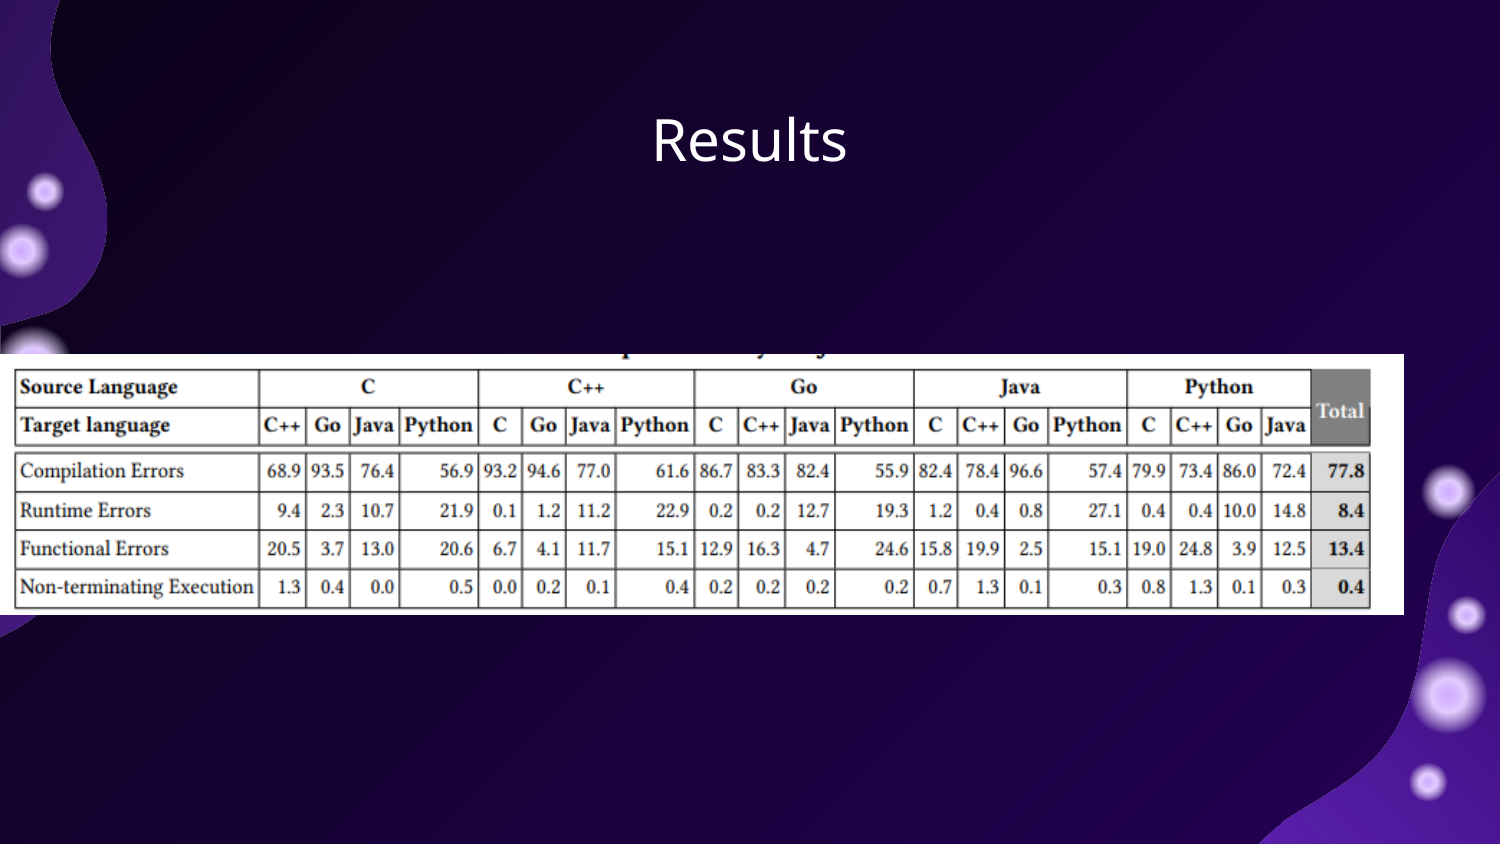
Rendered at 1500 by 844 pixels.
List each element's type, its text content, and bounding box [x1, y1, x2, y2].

picture [0, 354, 1404, 615]
title Results [118, 88, 1382, 183]
